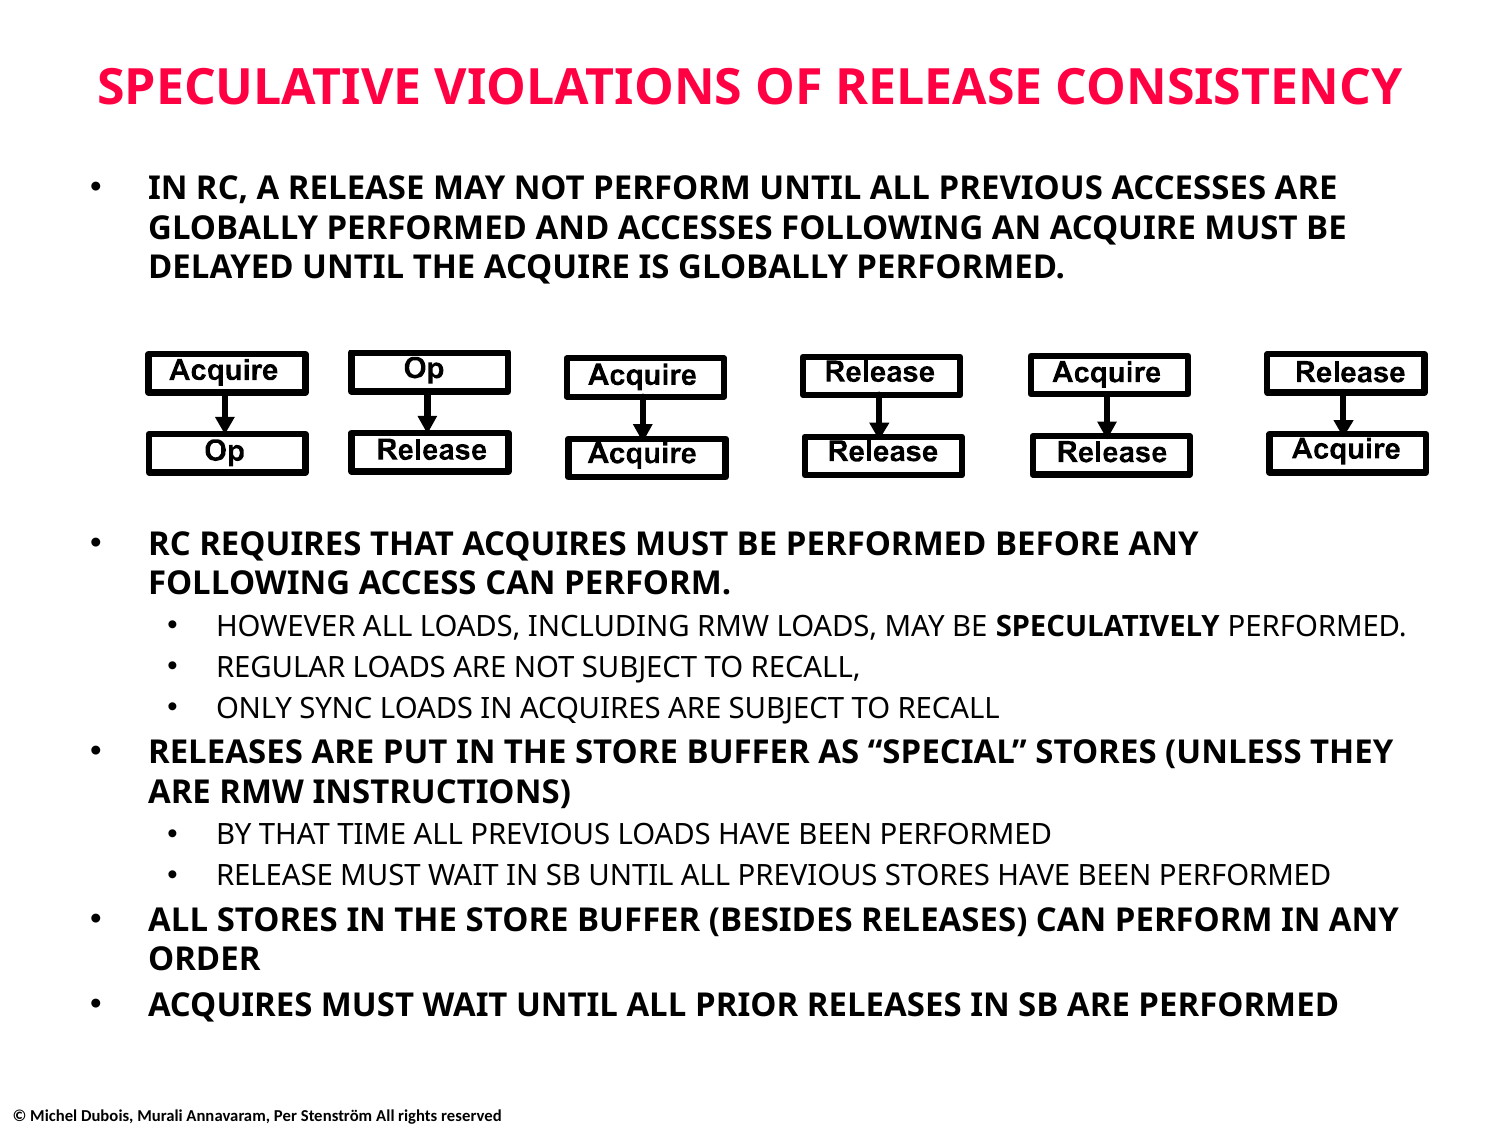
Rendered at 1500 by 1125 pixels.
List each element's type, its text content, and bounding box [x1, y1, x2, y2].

list IN RC, A RELEASE MAY NOT PERFORM UNTIL ALL PREVIOUS ACCESSES ARE GLOBALLY PERFORMED AND ACCESSES FOLLOWING AN ACQUIRE MUST BE DELAYED UNTIL THE ACQUIRE IS GLOBALLY PERFORMED. RC REQUIRES THAT ACQUIRES MUST BE PERFORMED BEFORE ANY FOLLOWING ACCESS CAN PERFORM. HOWEVER ALL LOADS, INCLUDING RMW LOADS, MAY BE SPECULATIVELY PERFORMED. REGULAR LOADS ARE NOT SUBJECT TO RECALL, ONLY SYNC LOADS IN ACQUIRES ARE SUBJECT TO RECALL RELEASES ARE PUT IN THE STORE BUFFER AS “SPECIAL” STORES (UNLESS THEY ARE RMW INSTRUCTIONS) BY THAT TIME ALL PREVIOUS LOADS HAVE BEEN PERFORMED RELEASE MUST WAIT IN SB UNTIL ALL PREVIOUS STORES HAVE BEEN PERFORMED ALL STORES IN THE STORE BUFFER (BESIDES RELEASES) CAN PERFORM IN ANY ORDER ACQUIRES MUST WAIT UNTIL ALL PRIOR RELEASES IN SB ARE PERFORMED [74, 159, 1426, 349]
list IN RC, A RELEASE MAY NOT PERFORM UNTIL ALL PREVIOUS ACCESSES ARE GLOBALLY PERFORMED AND ACCESSES FOLLOWING AN ACQUIRE MUST BE DELAYED UNTIL THE ACQUIRE IS GLOBALLY PERFORMED. RC REQUIRES THAT ACQUIRES MUST BE PERFORMED BEFORE ANY FOLLOWING ACCESS CAN PERFORM. HOWEVER ALL LOADS, INCLUDING RMW LOADS, MAY BE SPECULATIVELY PERFORMED. REGULAR LOADS ARE NOT SUBJECT TO RECALL, ONLY SYNC LOADS IN ACQUIRES ARE SUBJECT TO RECALL RELEASES ARE PUT IN THE STORE BUFFER AS “SPECIAL” STORES (UNLESS THEY ARE RMW INSTRUCTIONS) BY THAT TIME ALL PREVIOUS LOADS HAVE BEEN PERFORMED RELEASE MUST WAIT IN SB UNTIL ALL PREVIOUS STORES HAVE BEEN PERFORMED ALL STORES IN THE STORE BUFFER (BESIDES RELEASES) CAN PERFORM IN ANY ORDER ACQUIRES MUST WAIT UNTIL ALL PRIOR RELEASES IN SB ARE PERFORMED [74, 499, 1426, 1043]
title SPECULATIVE VIOLATIONS OF RELEASE CONSISTENCY [74, 9, 1426, 159]
picture [74, 349, 1461, 492]
